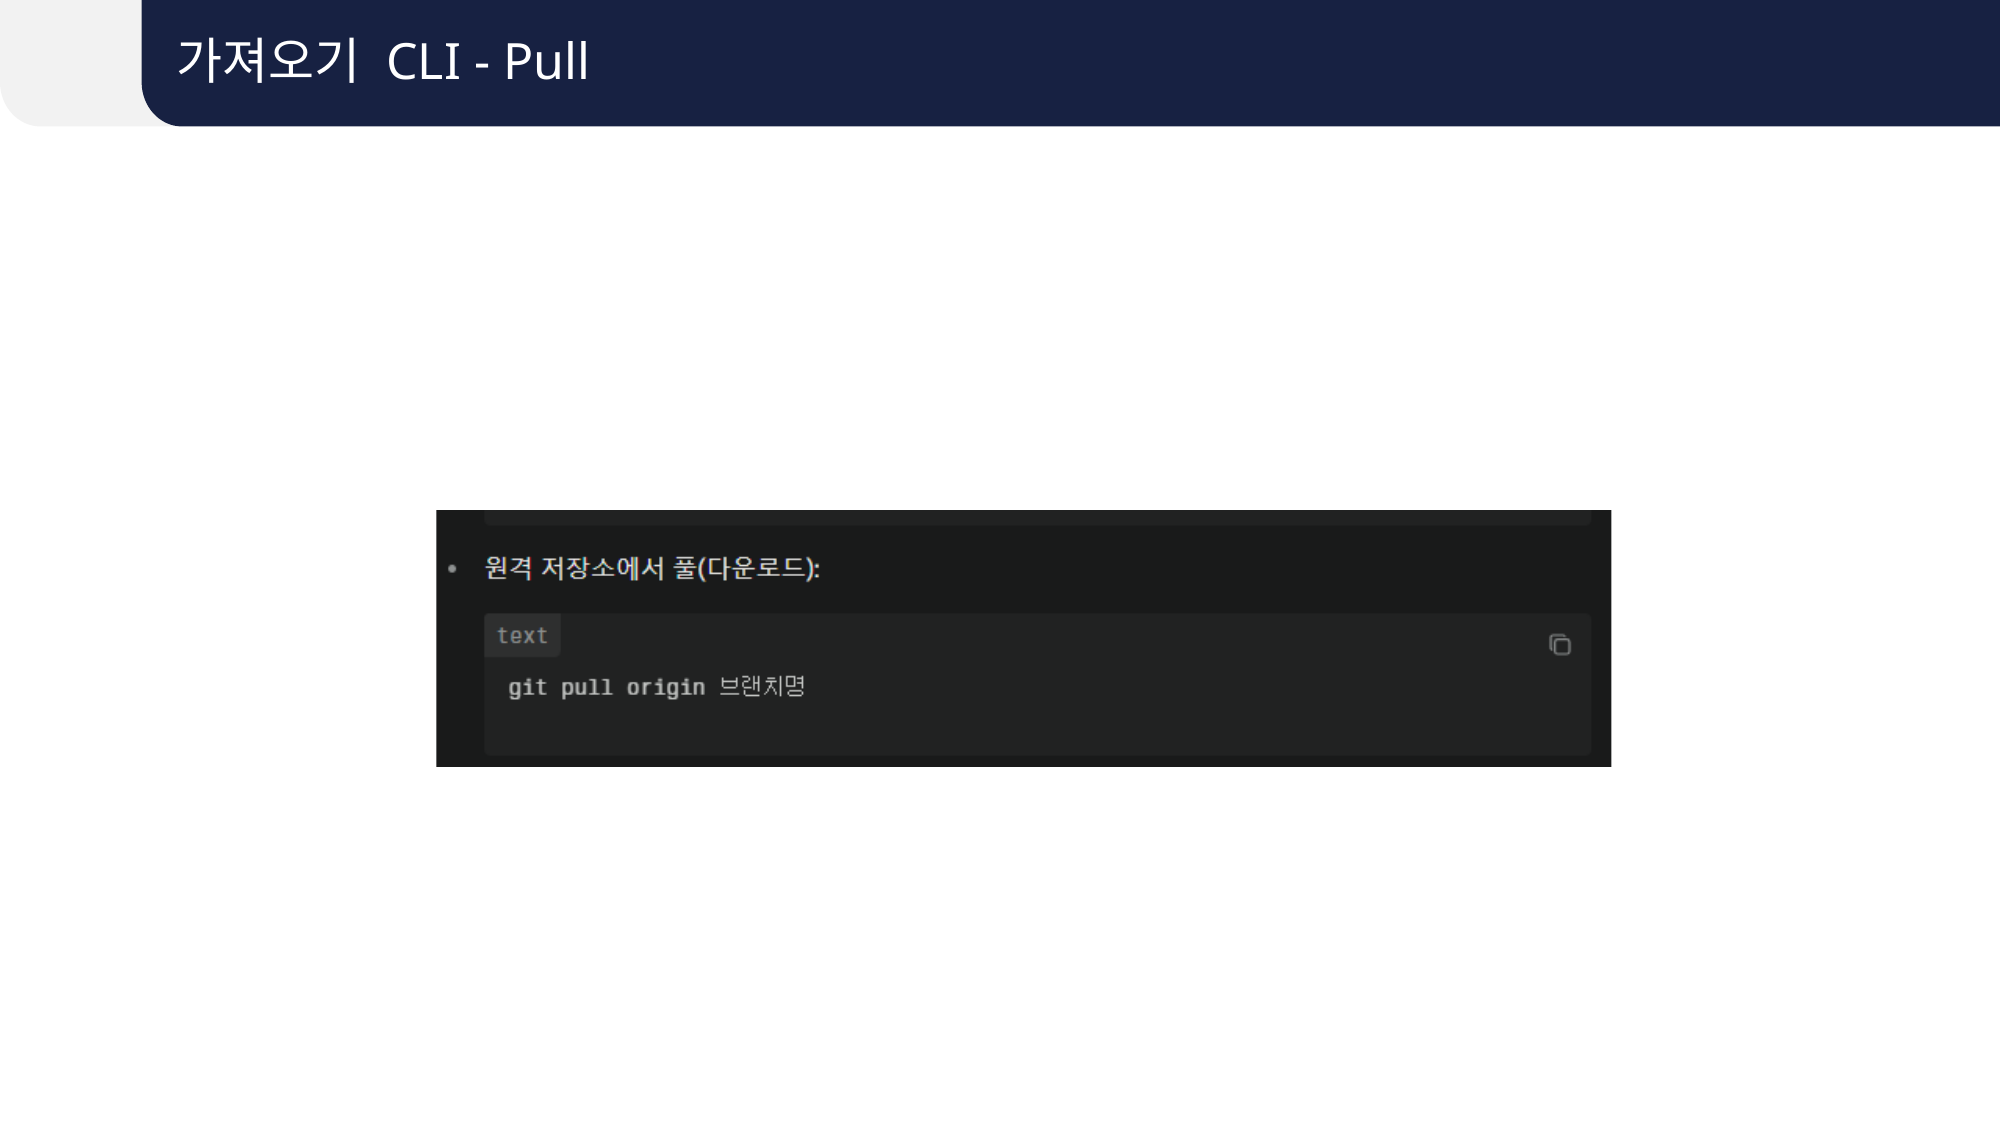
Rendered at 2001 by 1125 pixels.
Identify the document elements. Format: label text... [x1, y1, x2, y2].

picture [435, 509, 1612, 767]
title 가져오기 CLI - Pull [161, 25, 1887, 102]
